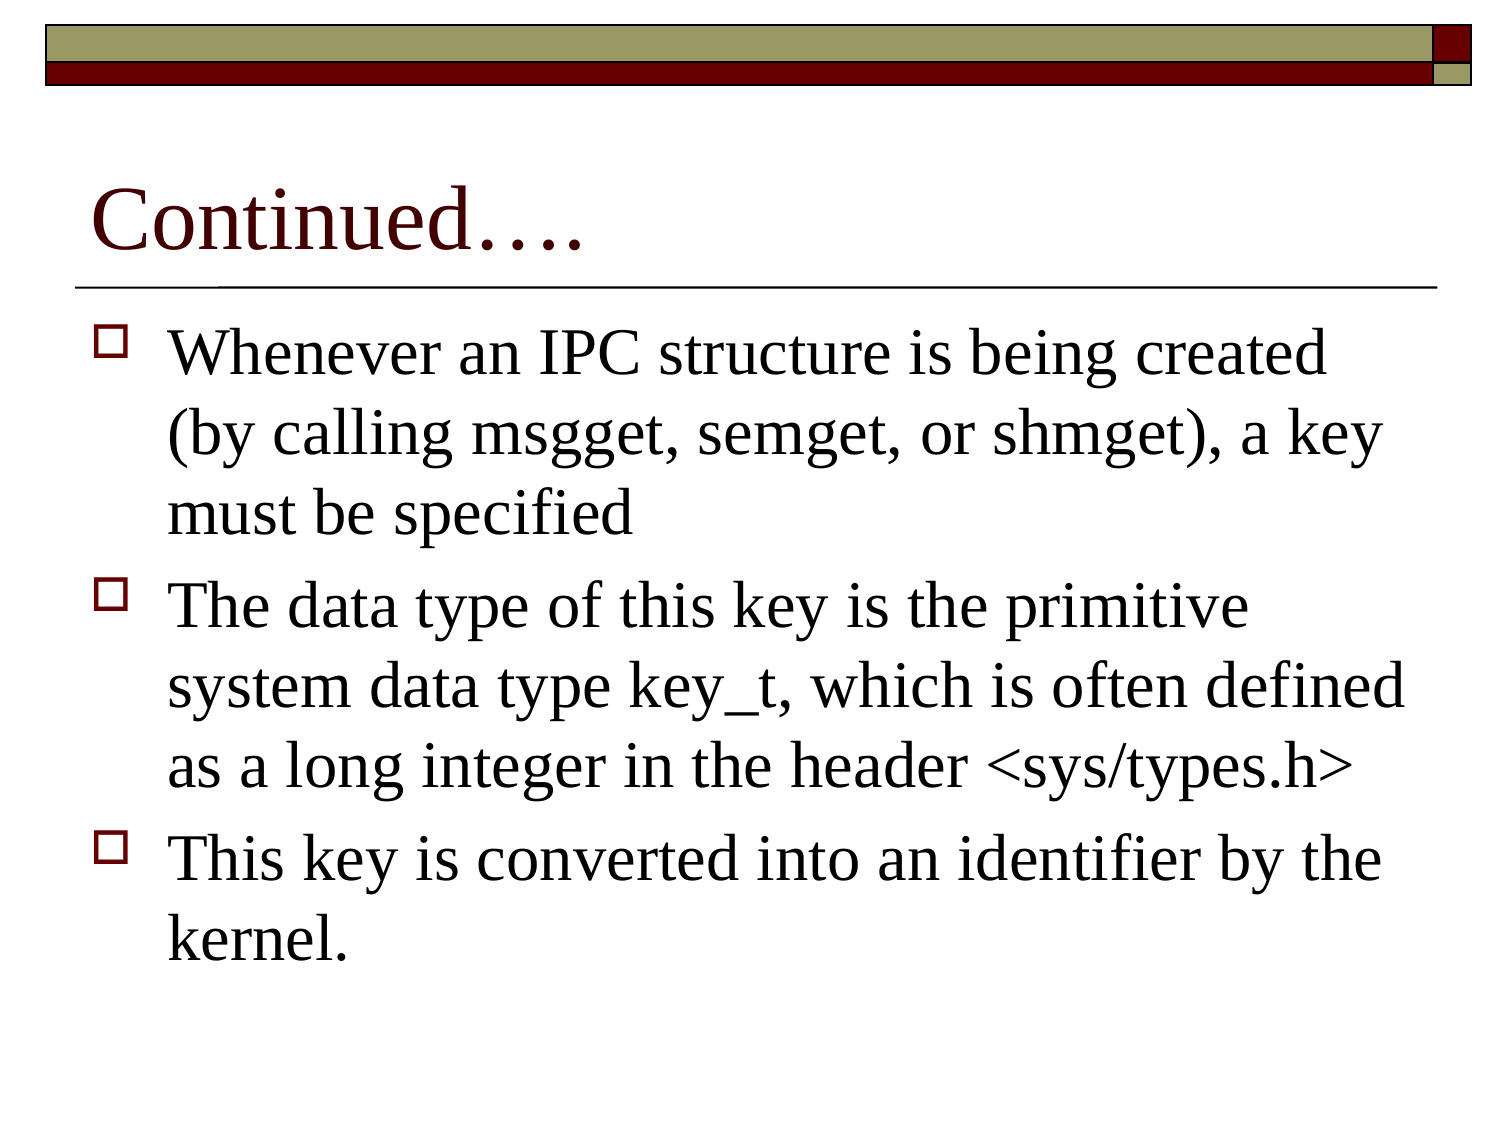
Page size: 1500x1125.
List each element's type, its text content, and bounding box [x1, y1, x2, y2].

title Continued…. [75, 87, 1425, 275]
list Whenever an IPC structure is being created (by calling msgget, semget, or shmget), a key must be specified The data type of this key is the primitive system data type key_t, which is often defined as a long integer in the header <sys/types.h> This key is converted into an identifier by the kernel. [75, 299, 1425, 1006]
